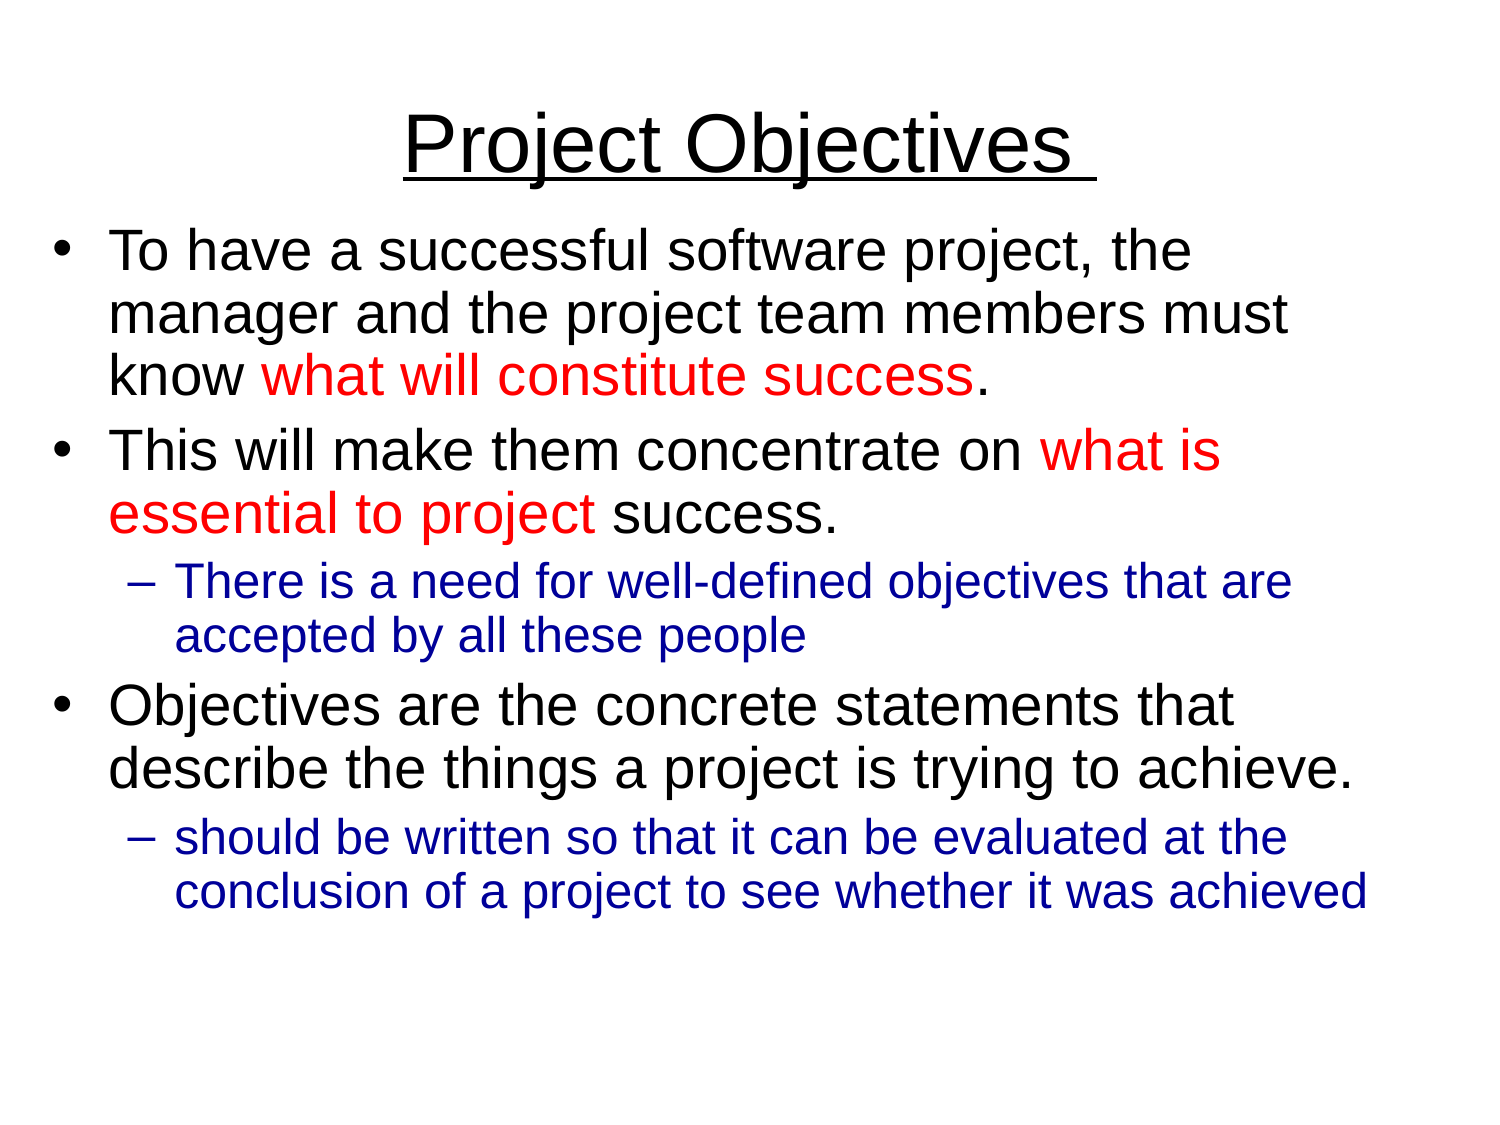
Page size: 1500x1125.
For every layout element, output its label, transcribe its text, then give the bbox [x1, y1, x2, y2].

title Project Objectives [75, 45, 1425, 212]
list To have a successful software project, the manager and the project team members must know what will constitute success. This will make them concentrate on what is essential to project success. There is a need for well-defined objectives that are accepted by all these people Objectives are the concrete statements that describe the things a project is trying to achieve. should be written so that it can be evaluated at the conclusion of a project to see whether it was achieved [37, 212, 1450, 1038]
